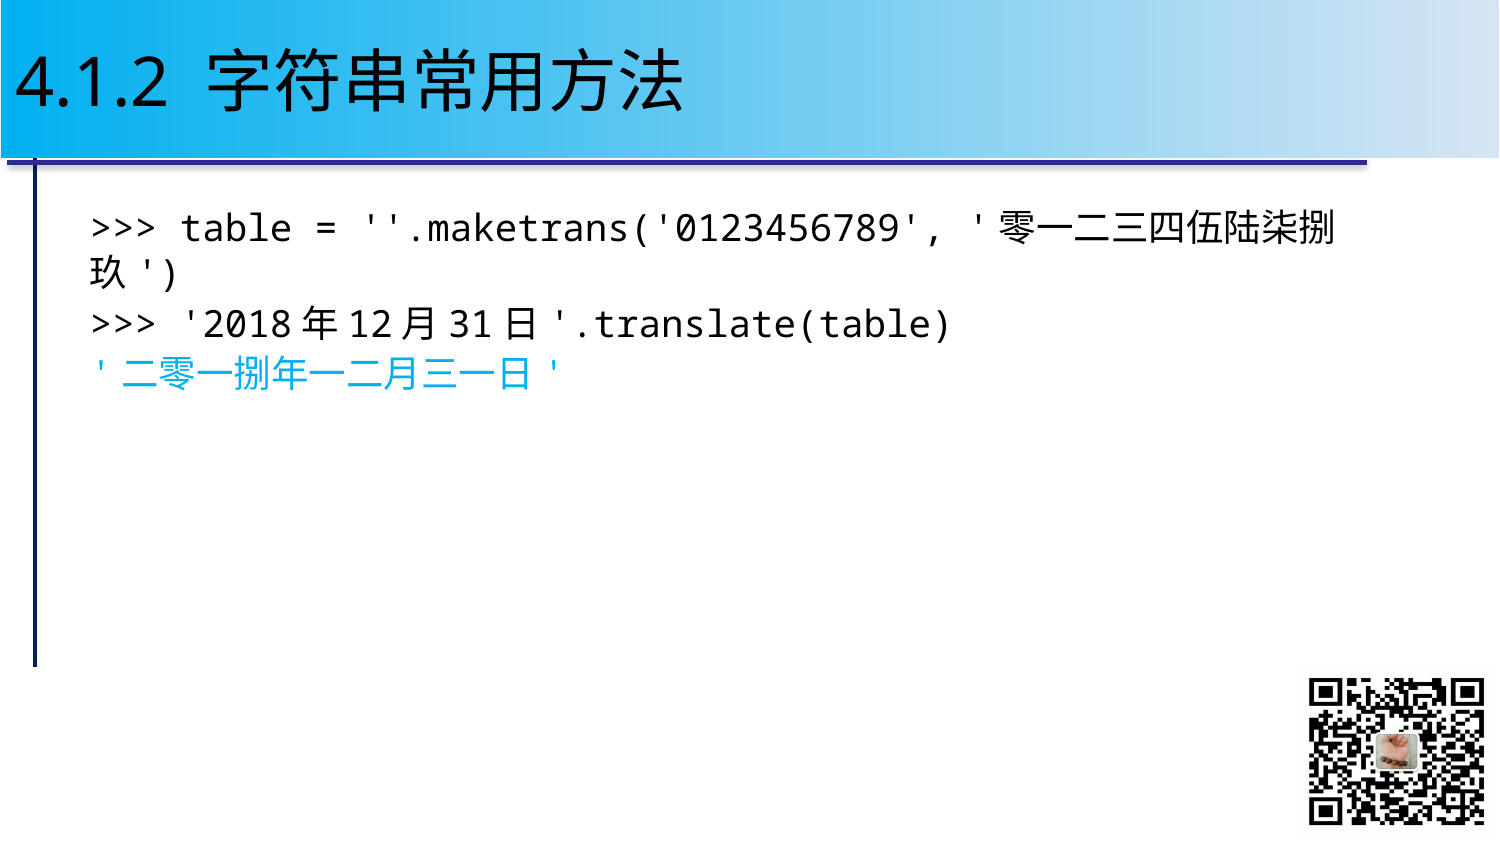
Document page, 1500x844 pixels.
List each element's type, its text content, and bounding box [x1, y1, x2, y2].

picture [1295, 666, 1498, 837]
list >>> table = ''.maketrans('0123456789', '零一二三四伍陆柒捌玖') >>> '2018年12月31日'.translate(table) '二零一捌年一二月三一日' [74, 196, 1426, 755]
slide_number [1074, 768, 1425, 828]
title 4.1.2 字符串常用方法 [0, 0, 1499, 158]
